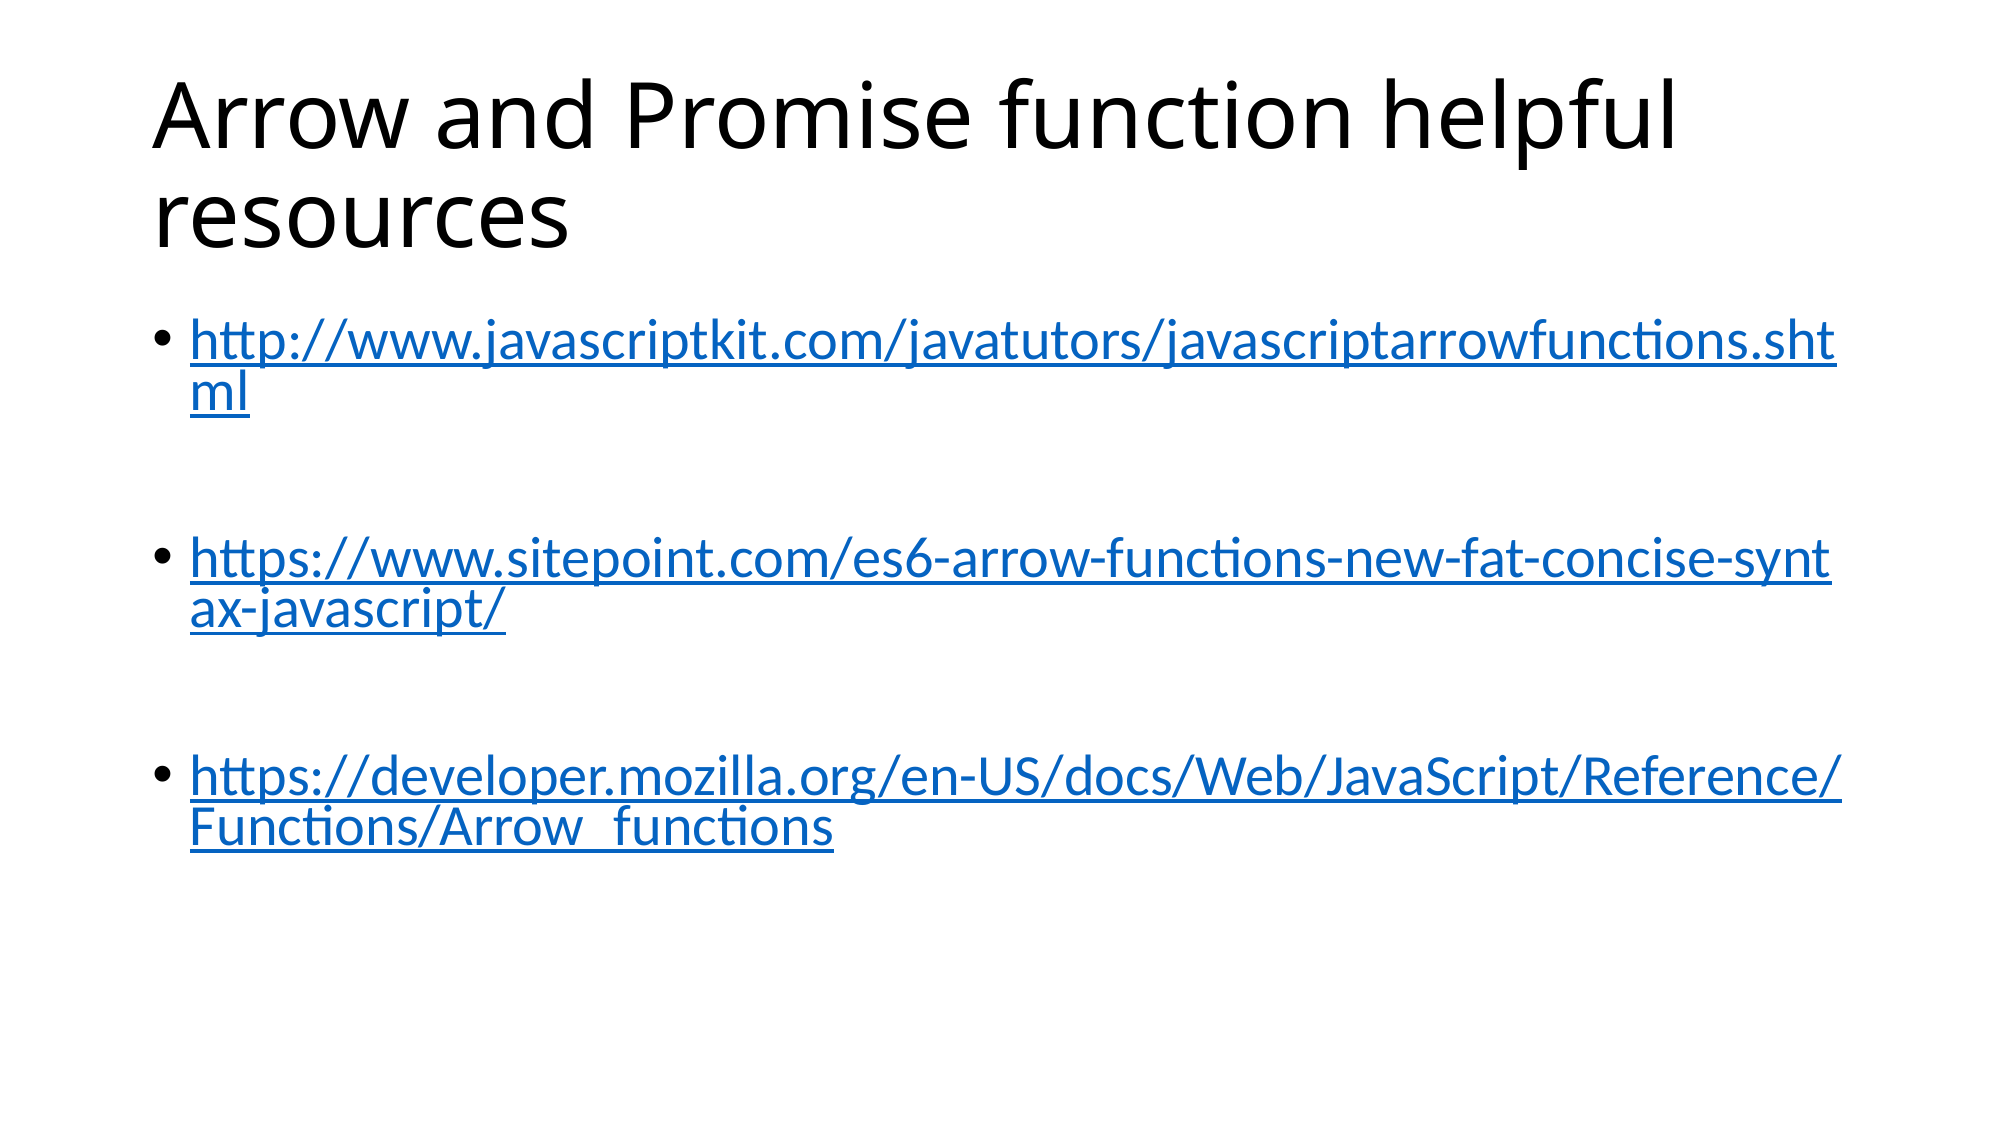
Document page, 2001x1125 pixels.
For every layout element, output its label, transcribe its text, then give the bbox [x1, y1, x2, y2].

list http://www.javascriptkit.com/javatutors/javascriptarrowfunctions.shtml https://www.sitepoint.com/es6-arrow-functions-new-fat-concise-syntax-javascript/ https://developer.mozilla.org/en-US/docs/Web/JavaScript/Reference/Functions/Arrow_functions [137, 301, 1863, 1016]
title Arrow and Promise function helpful resources [137, 59, 1863, 278]
